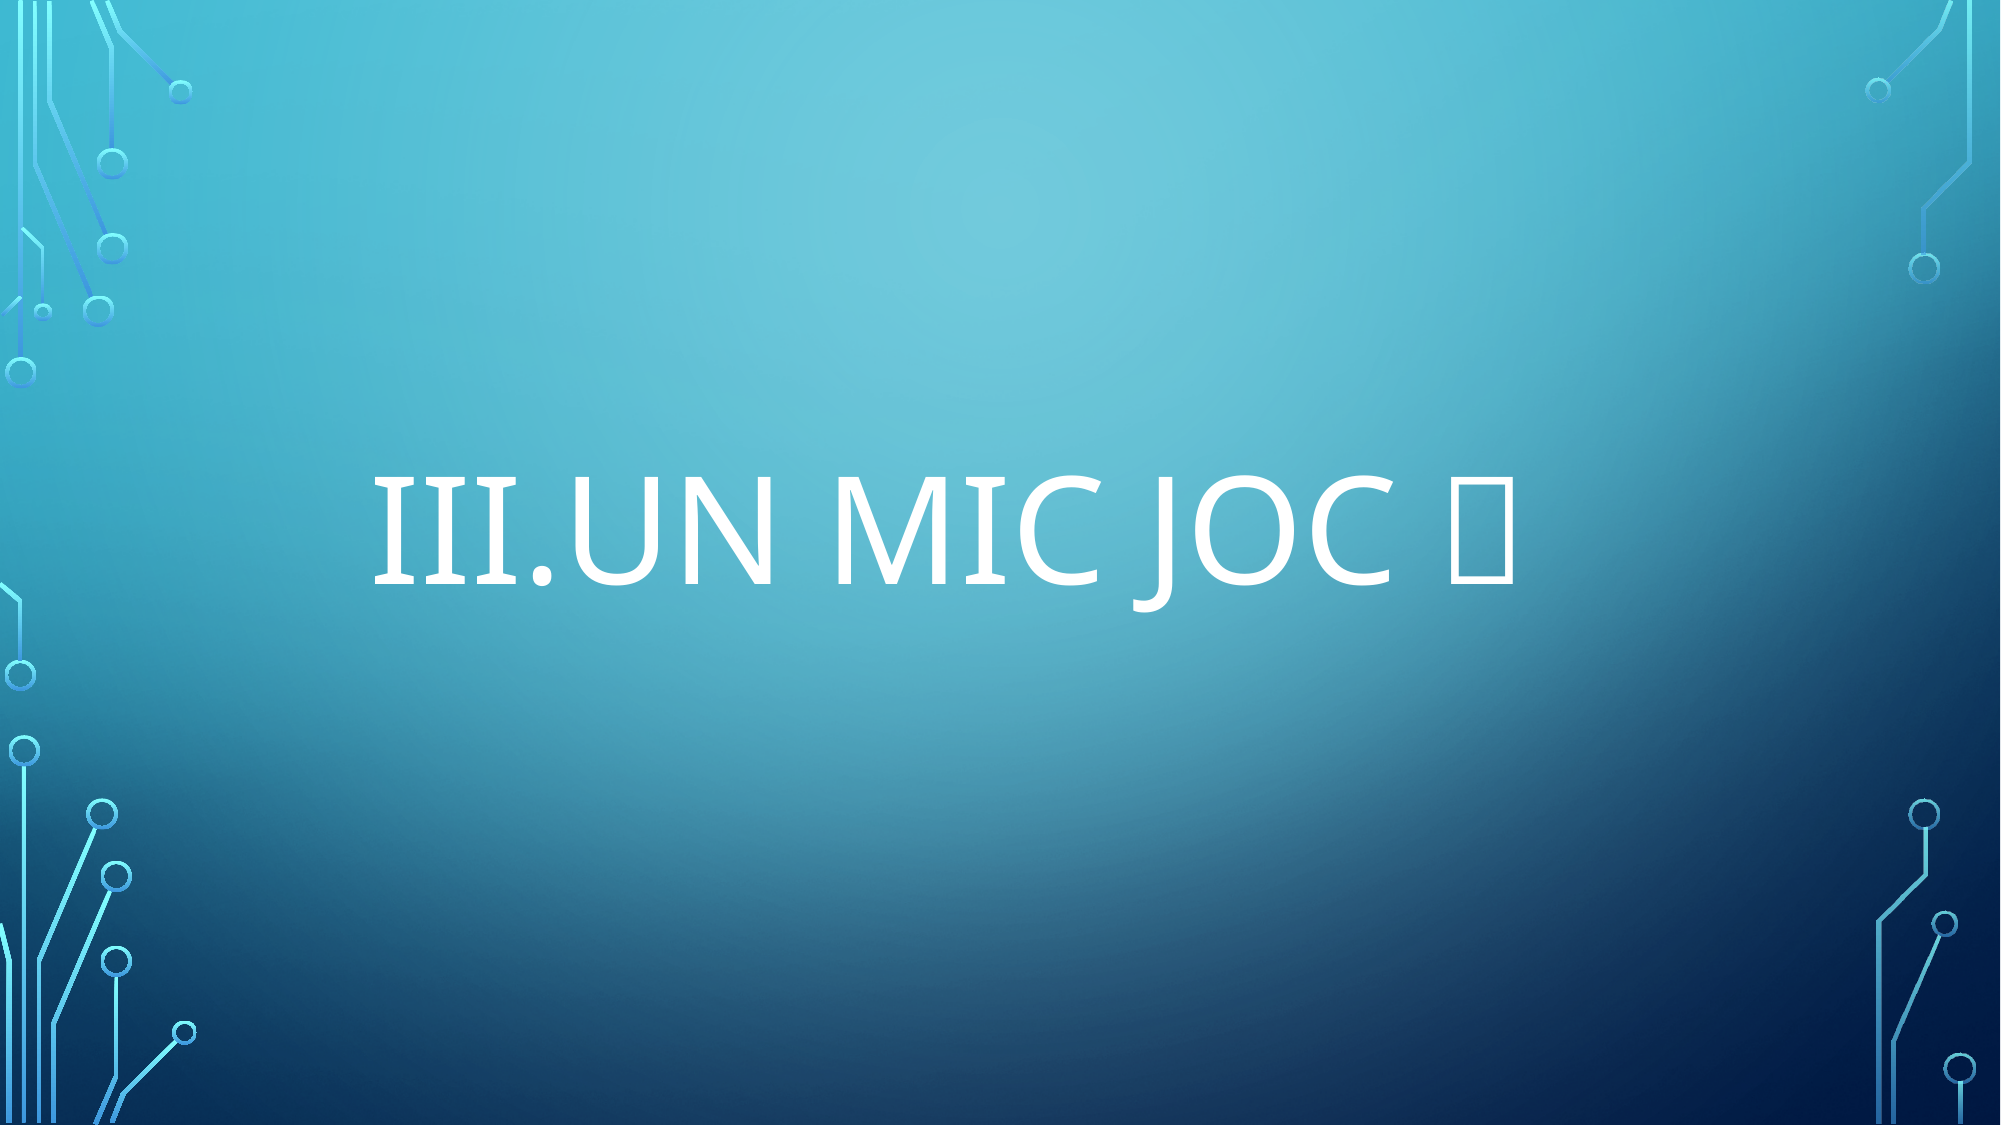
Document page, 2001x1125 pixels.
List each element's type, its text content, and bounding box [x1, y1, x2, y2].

title Un mic Joc  [64, 295, 1833, 776]
